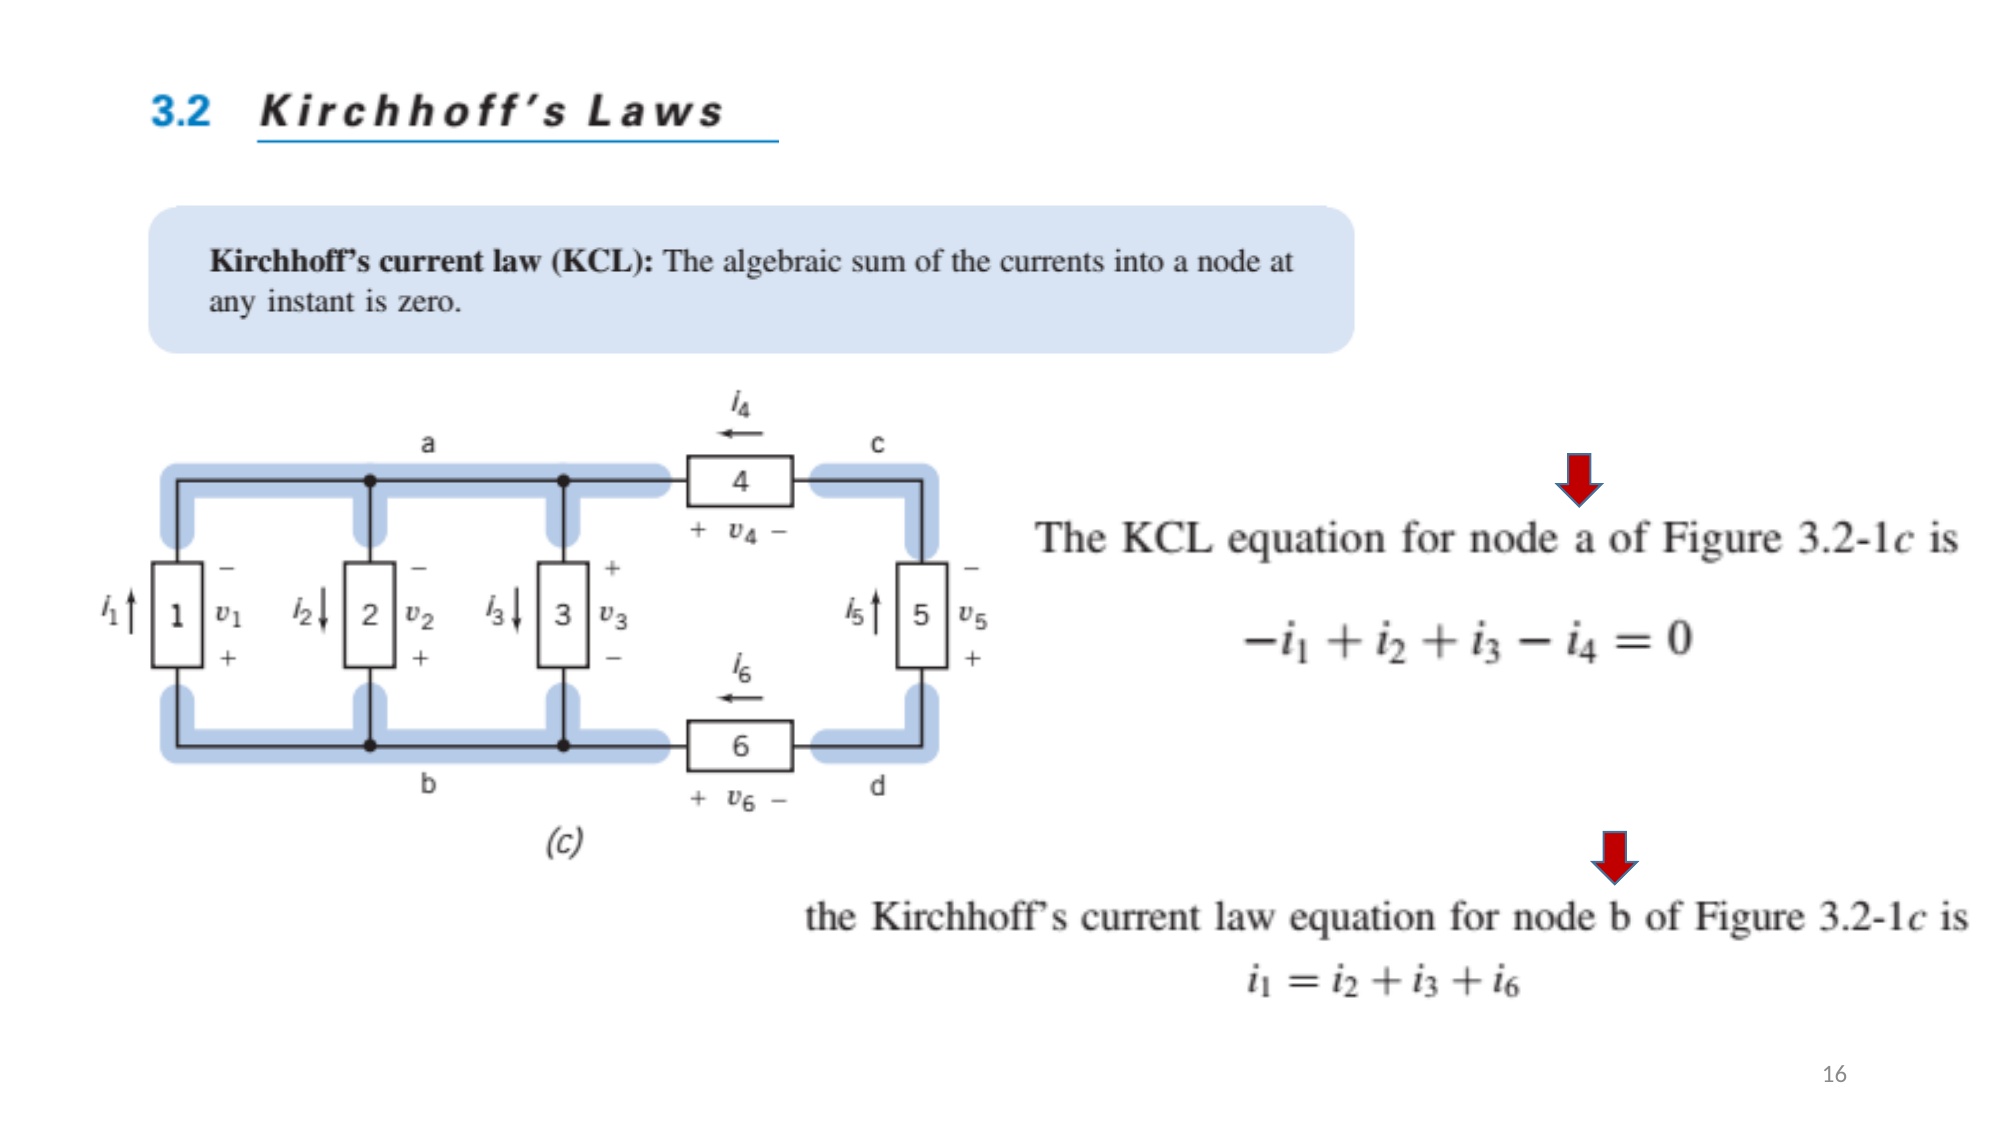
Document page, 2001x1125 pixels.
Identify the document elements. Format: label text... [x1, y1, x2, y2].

text_box [1590, 830, 1640, 886]
picture [137, 192, 1367, 362]
picture [1025, 506, 1973, 567]
slide_number 16 [1412, 1042, 1863, 1103]
picture [1232, 603, 1715, 689]
picture [87, 384, 1972, 1008]
text_box [1554, 453, 1604, 506]
picture [137, 59, 779, 153]
